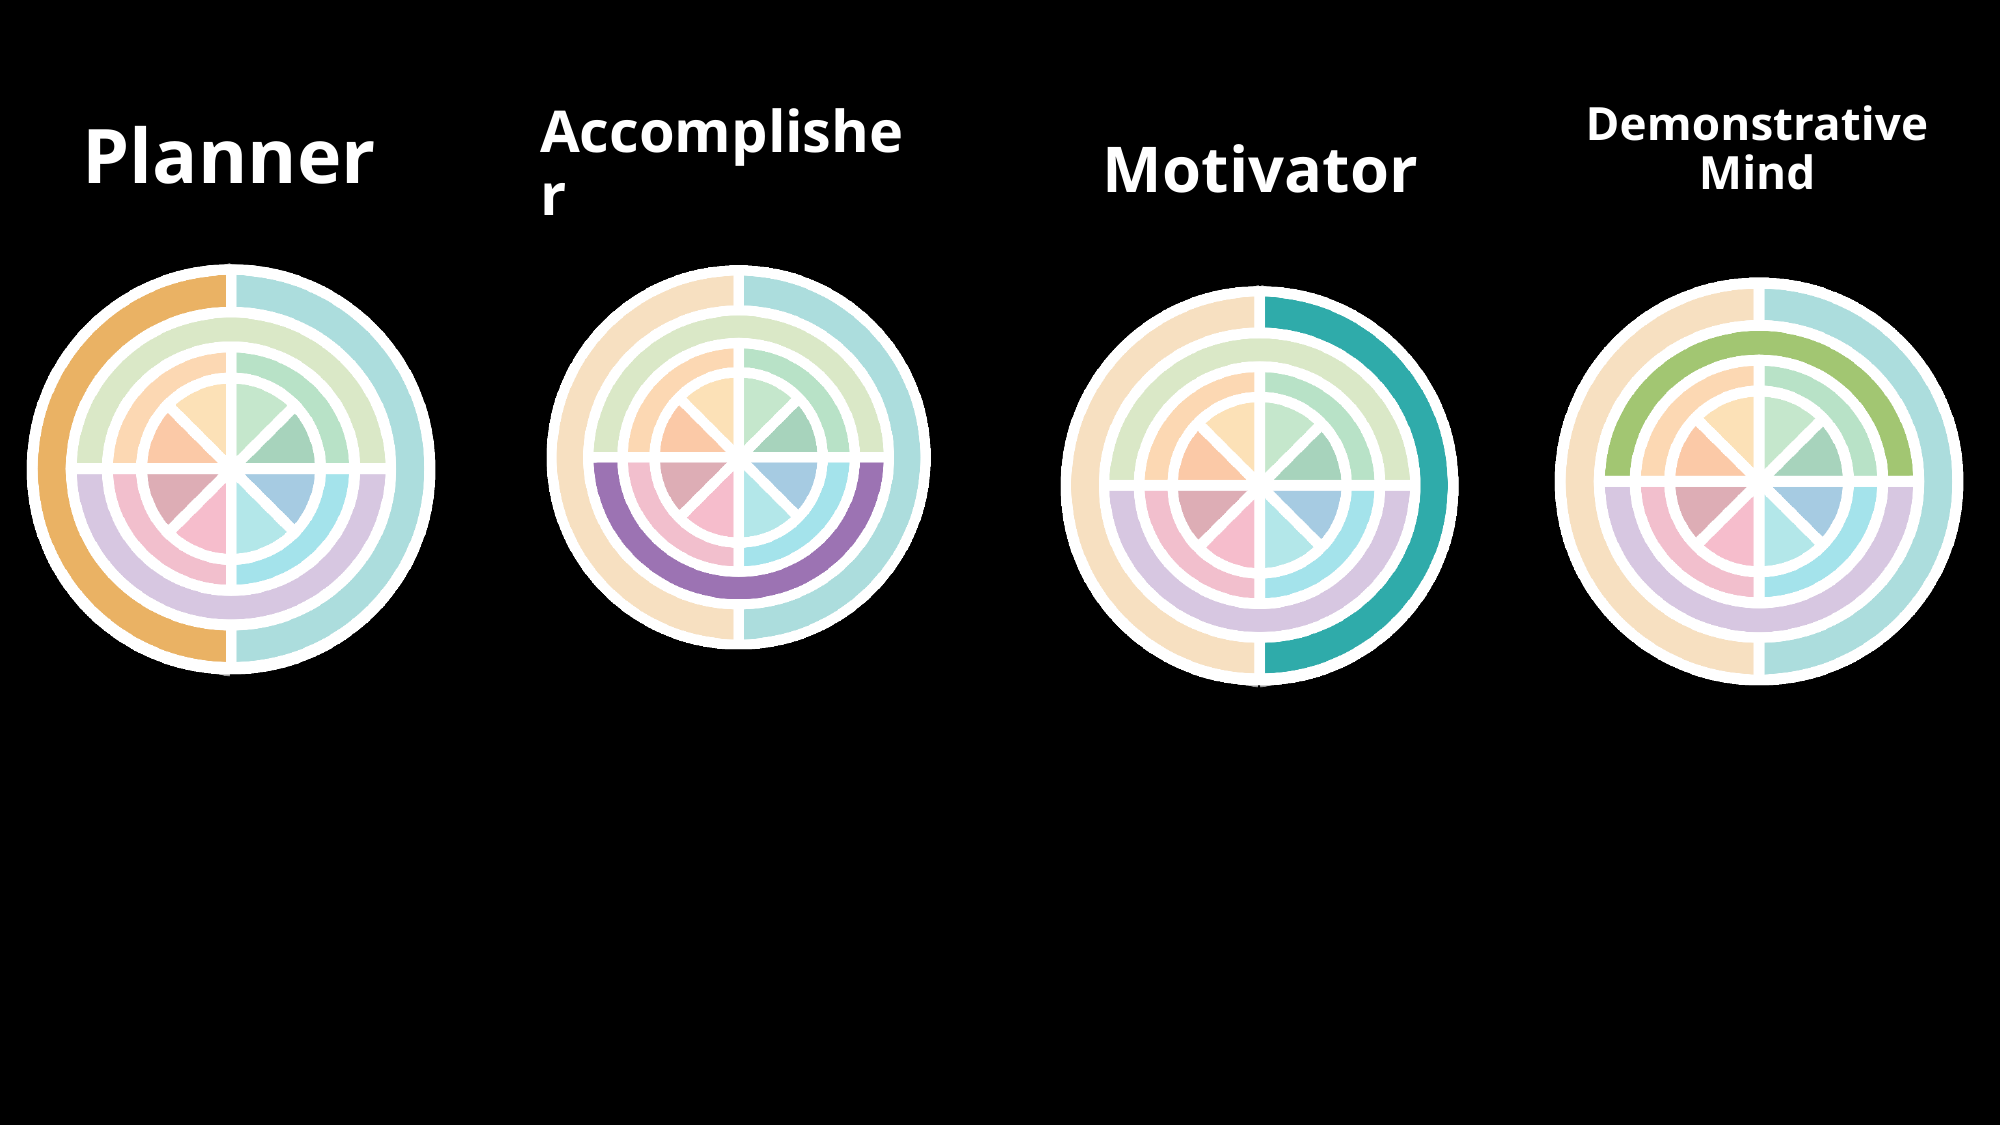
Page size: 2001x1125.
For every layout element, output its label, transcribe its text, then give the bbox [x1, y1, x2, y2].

title Planner [60, 110, 399, 209]
picture [24, 262, 439, 677]
text_box Demonstrative Mind [1526, 93, 1988, 208]
picture [543, 262, 934, 652]
picture [1057, 284, 1462, 688]
picture [1552, 274, 1967, 688]
text_box Accomplisher [525, 95, 934, 236]
text_box Motivator [1059, 129, 1462, 214]
